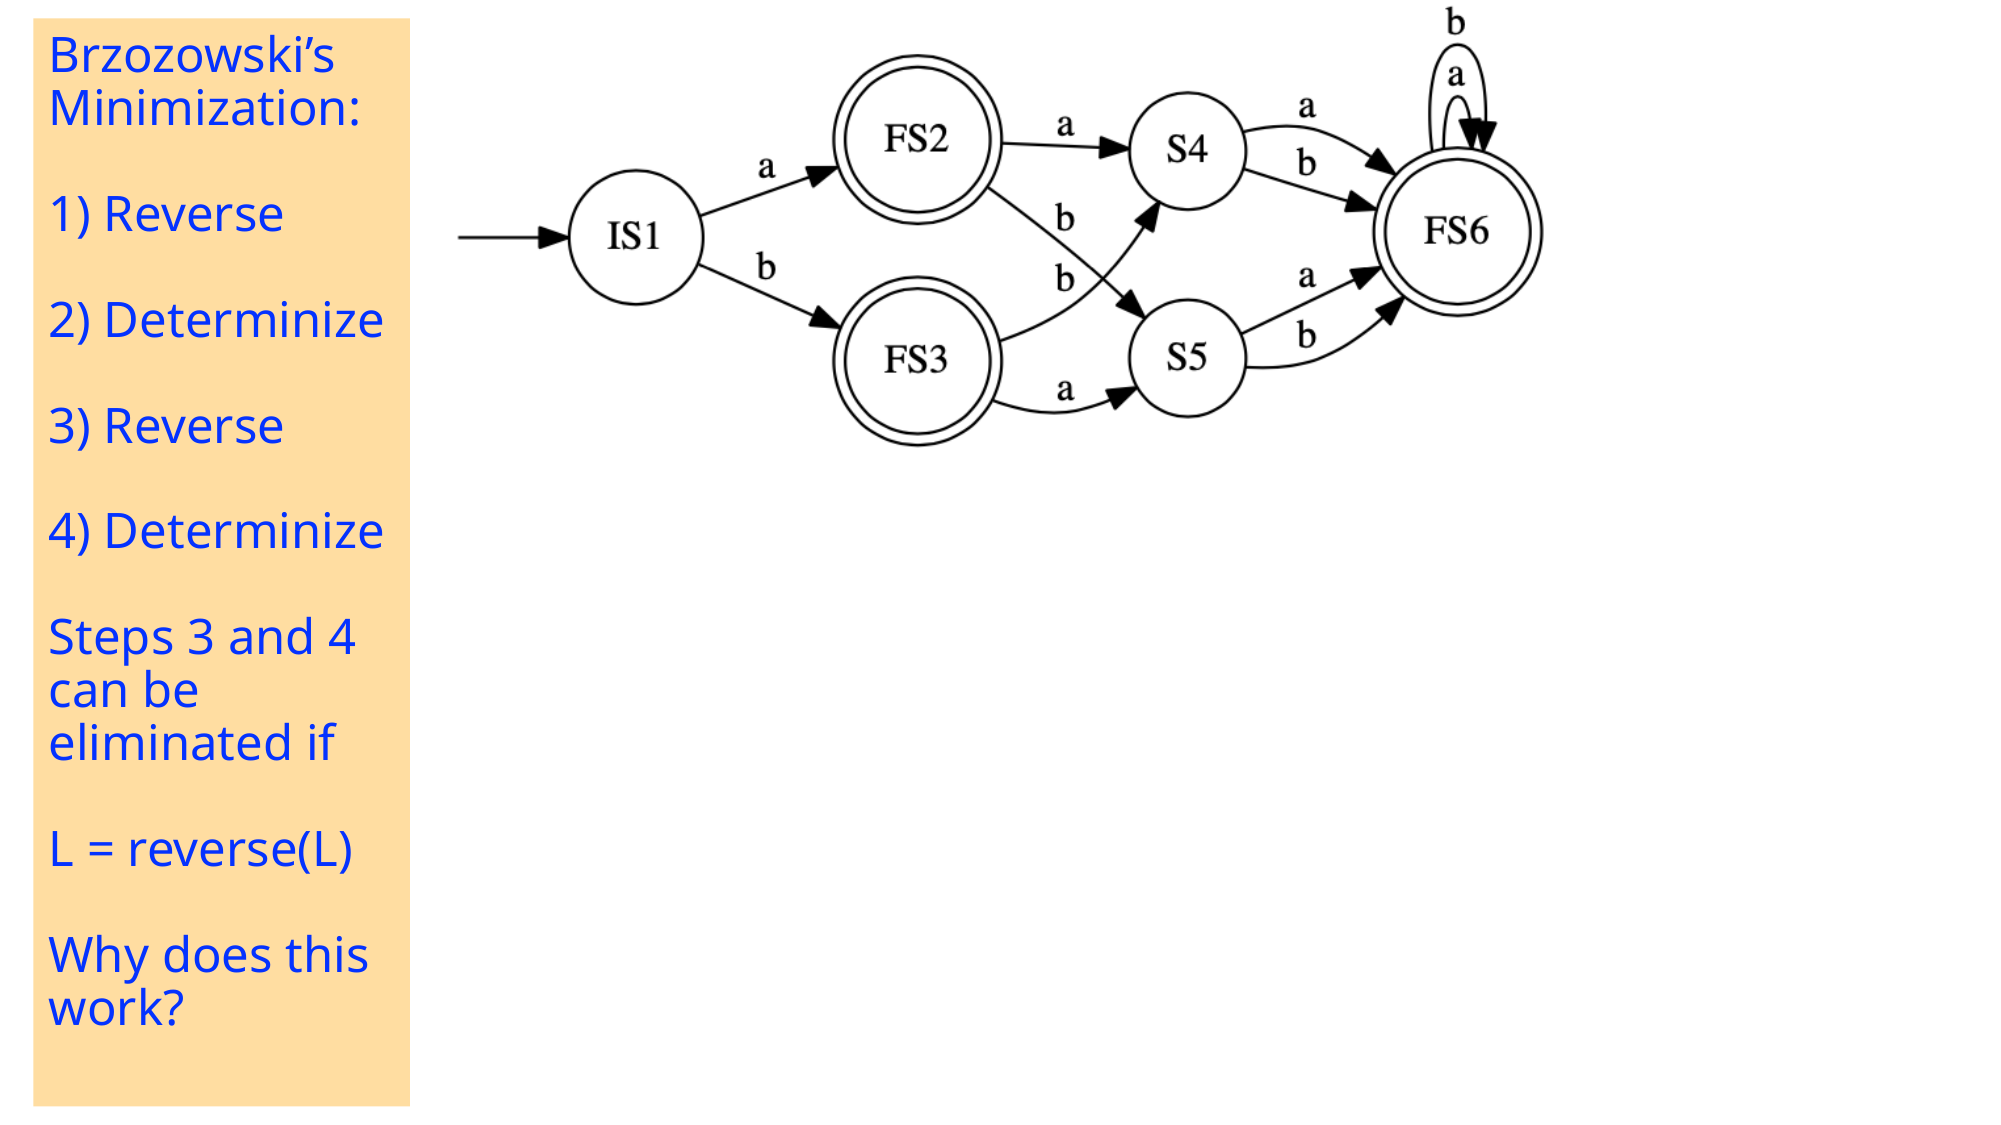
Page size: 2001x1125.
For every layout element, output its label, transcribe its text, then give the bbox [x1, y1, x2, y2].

title Brzozowski’s Minimization: 1) Reverse 2) Determinize 3) Reverse 4) Determinize Steps 3 and 4 can be eliminated if L = reverse(L) Why does this work? [33, 18, 410, 1107]
picture [446, 0, 1553, 457]
